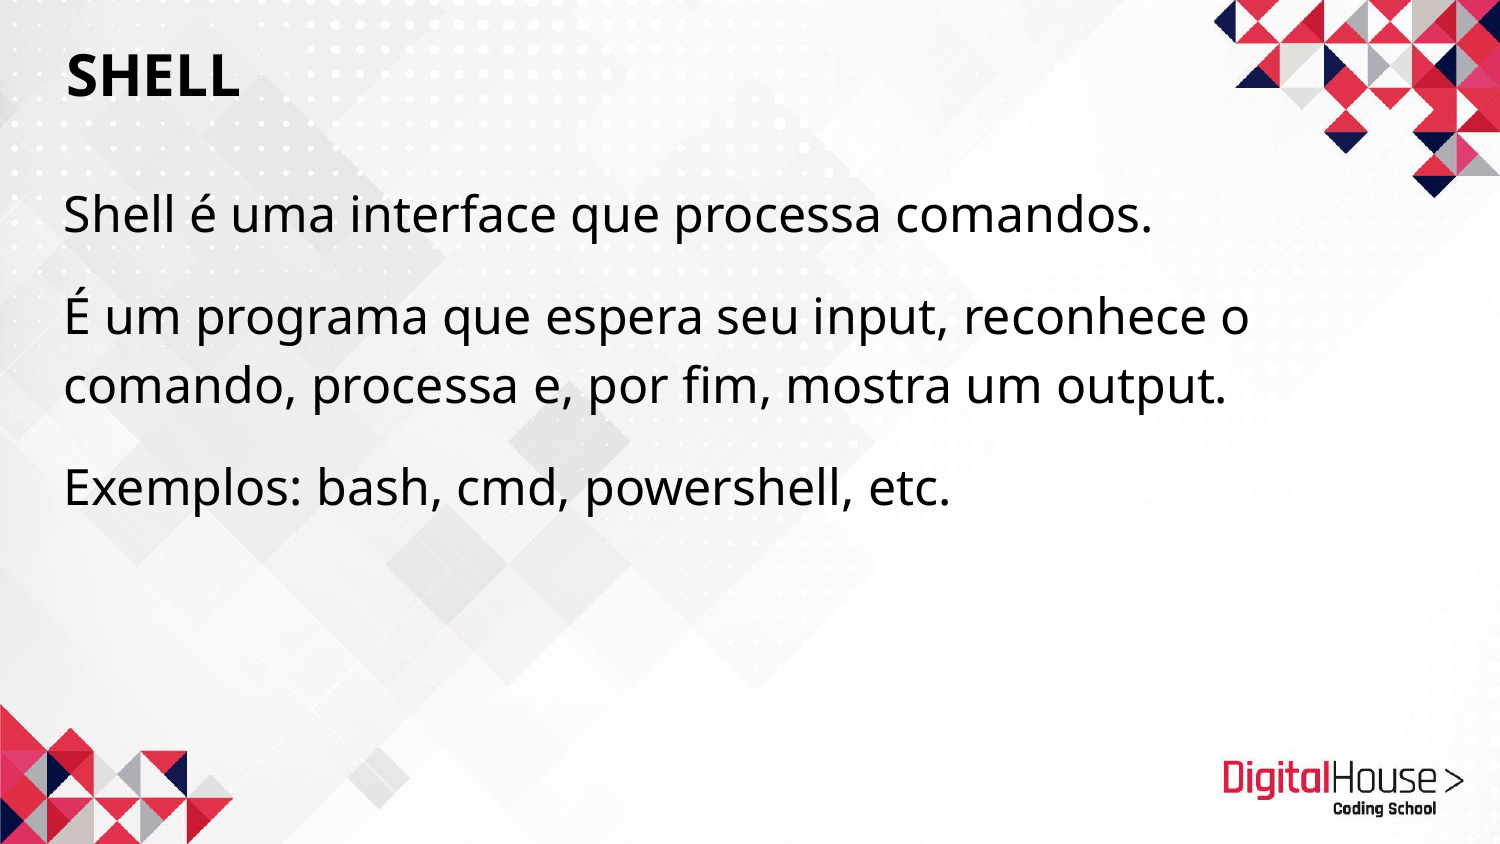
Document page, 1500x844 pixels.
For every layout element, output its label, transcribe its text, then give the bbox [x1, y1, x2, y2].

text_box Shell é uma interface que processa comandos. É um programa que espera seu input, reconhece o comando, processa e, por fim, mostra um output. Exemplos: bash, cmd, powershell, etc. [48, 158, 1477, 584]
text_box SHELL [51, 23, 1500, 120]
picture [0, 0, 1500, 844]
